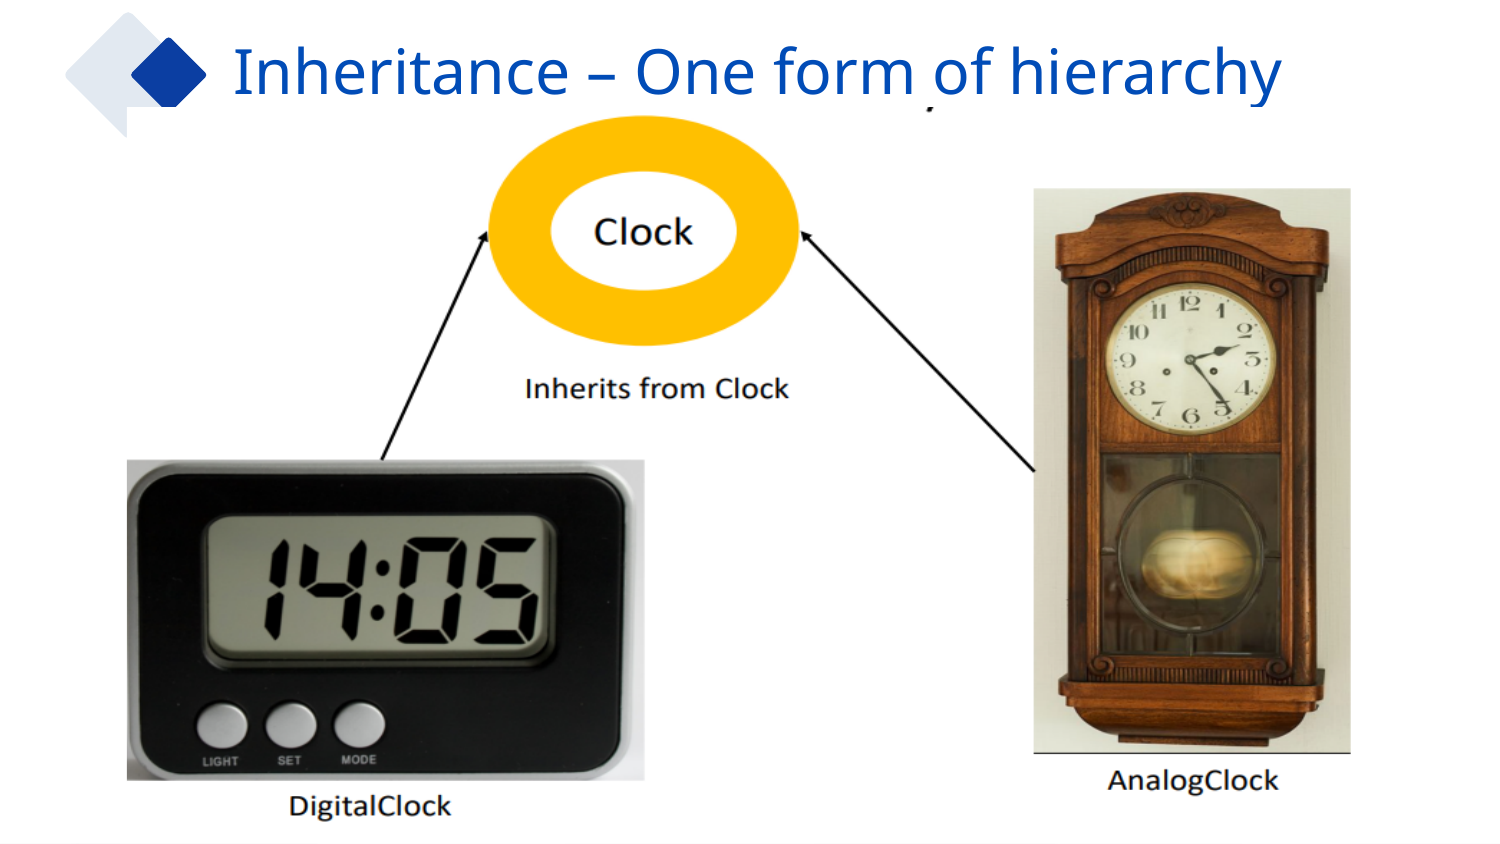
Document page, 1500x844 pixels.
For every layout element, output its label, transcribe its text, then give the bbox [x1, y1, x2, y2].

picture [126, 107, 1353, 834]
text_box Inheritance – One form of hierarchy [233, 32, 1412, 108]
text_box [64, 11, 207, 139]
